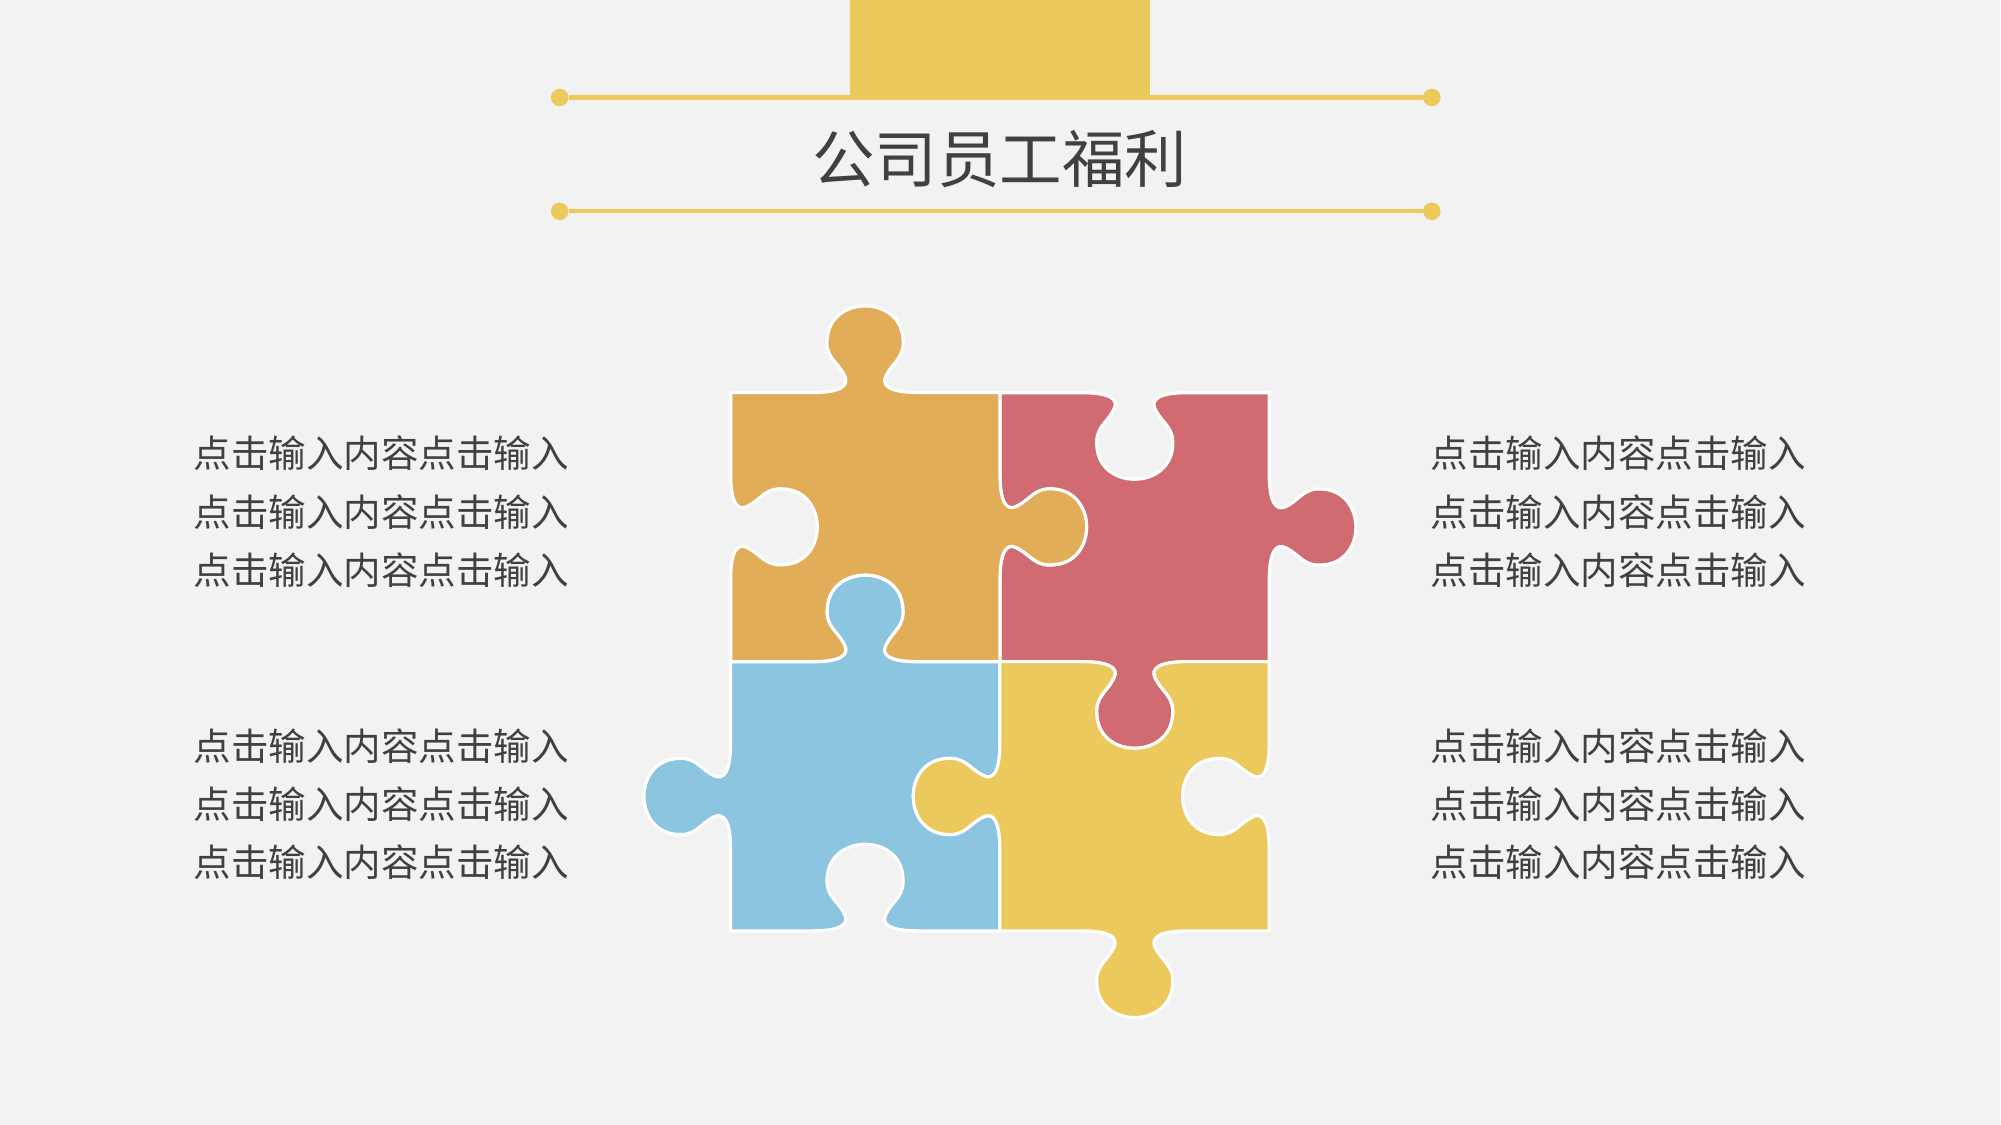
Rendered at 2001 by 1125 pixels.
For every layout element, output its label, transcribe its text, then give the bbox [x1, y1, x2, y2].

text_box [549, 87, 570, 108]
text_box 点击输入内容点击输入 点击输入内容点击输入 点击输入内容点击输入 [1416, 701, 1821, 892]
text_box 点击输入内容点击输入 点击输入内容点击输入 点击输入内容点击输入 [1416, 409, 1821, 600]
text_box 点击输入内容点击输入 点击输入内容点击输入 点击输入内容点击输入 [178, 701, 584, 892]
text_box 点击输入内容点击输入 点击输入内容点击输入 点击输入内容点击输入 [178, 409, 584, 600]
text_box [549, 201, 570, 222]
text_box 公司员工福利 [797, 113, 1203, 203]
text_box [849, 0, 1151, 95]
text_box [634, 296, 1366, 1028]
text_box [1422, 87, 1442, 108]
text_box [1422, 201, 1442, 222]
